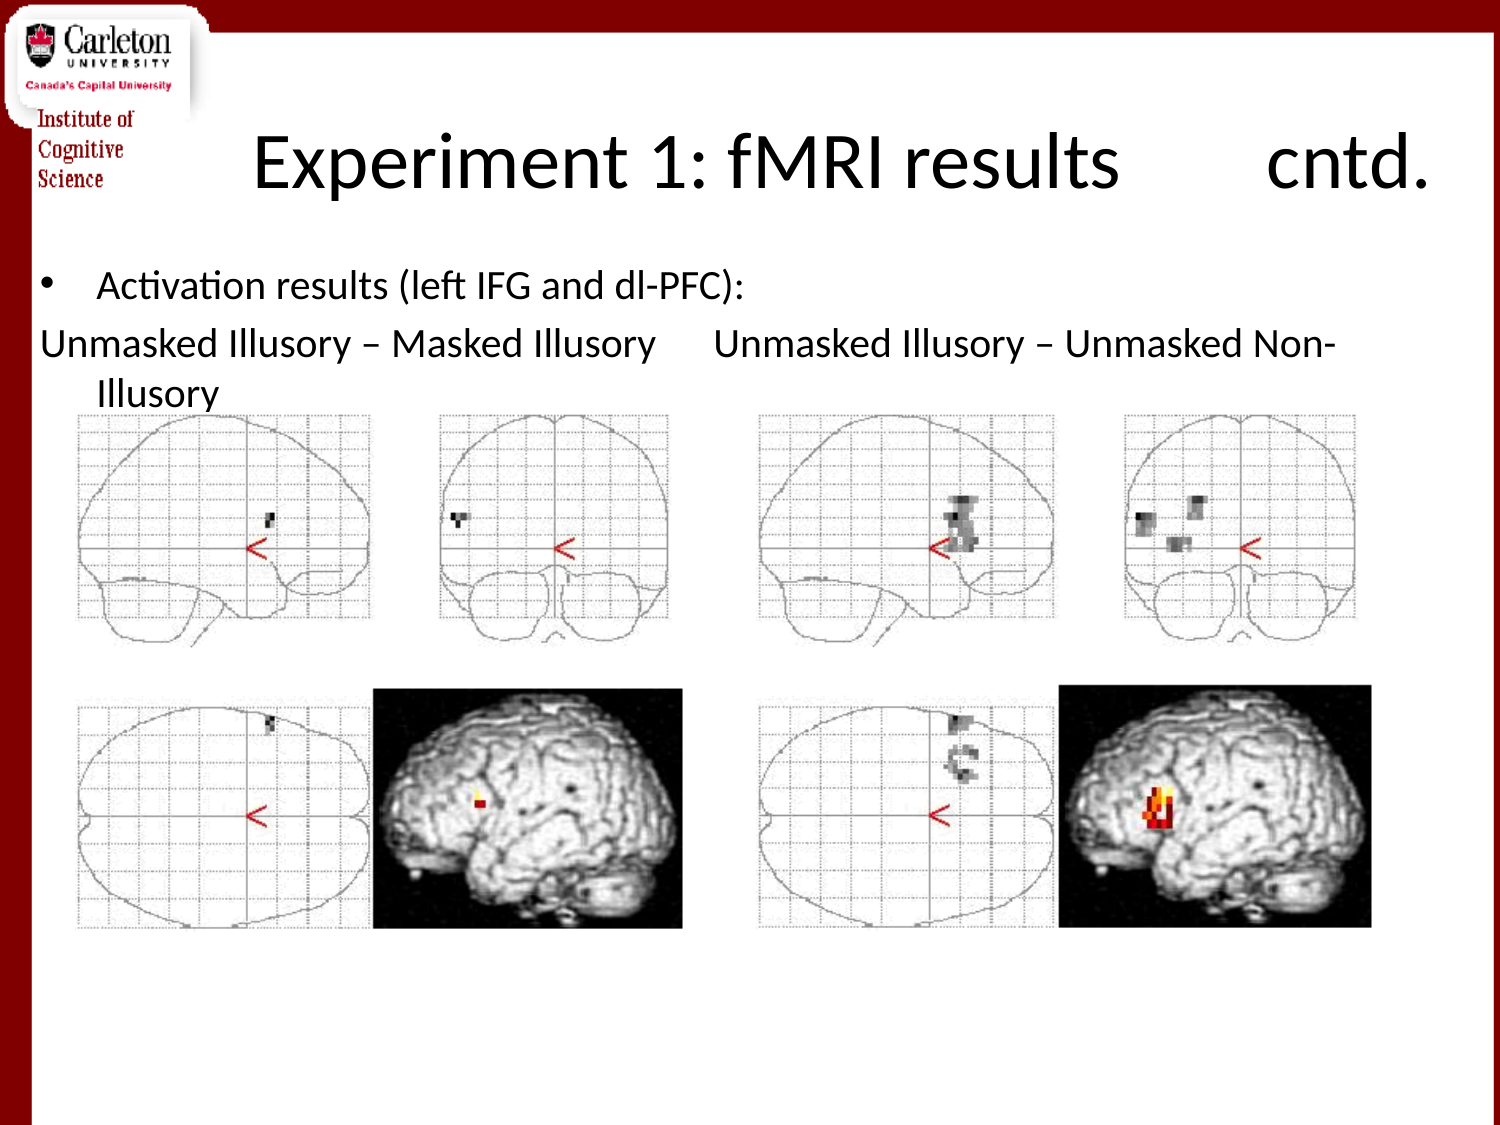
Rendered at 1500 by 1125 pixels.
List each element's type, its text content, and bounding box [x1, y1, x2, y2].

picture [0, 0, 1500, 1125]
picture [74, 412, 687, 932]
picture [755, 412, 1376, 931]
title Experiment 1: fMRI results cntd. [150, 62, 1500, 250]
list Activation results (left IFG and dl-PFC): Unmasked Illusory – Masked Illusory Unmasked Illusory – Unmasked Non-Illusory [24, 249, 1475, 993]
